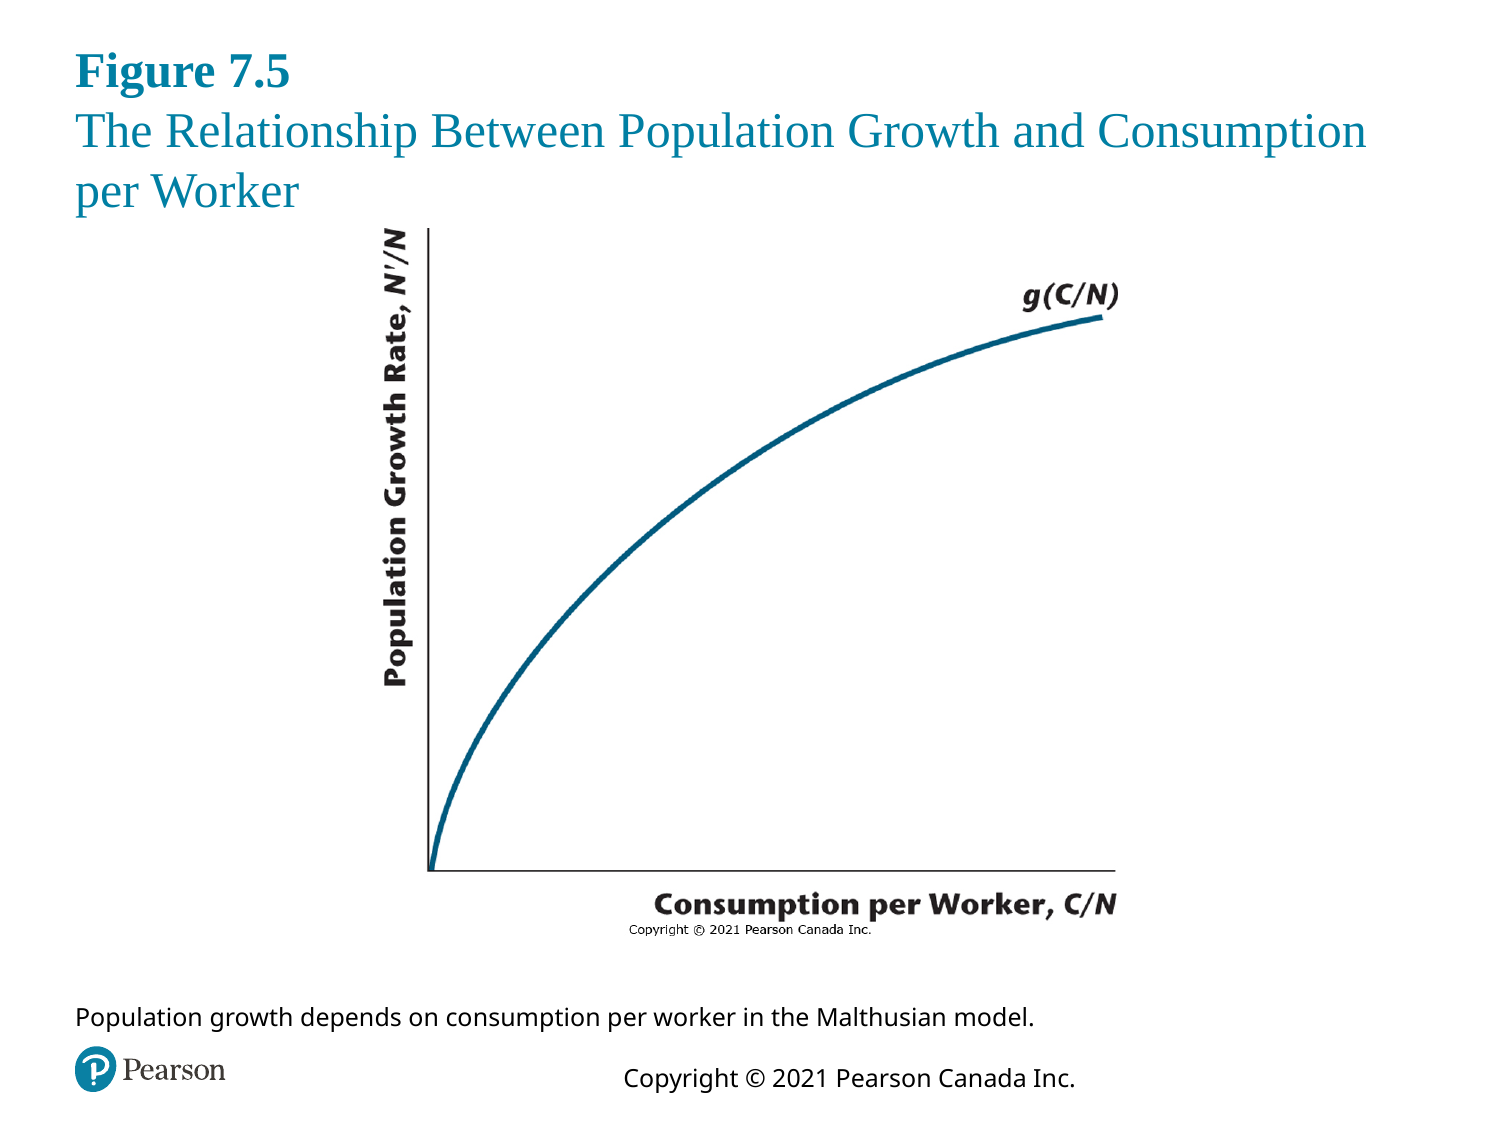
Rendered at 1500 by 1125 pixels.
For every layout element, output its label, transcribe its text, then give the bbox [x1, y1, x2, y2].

title Figure 7.5 The Relationship Between Population Growth and Consumption per Worker [75, 37, 1425, 213]
picture [381, 228, 1119, 938]
list Population growth depends on consumption per worker in the Malthusian model. [75, 975, 1425, 1031]
